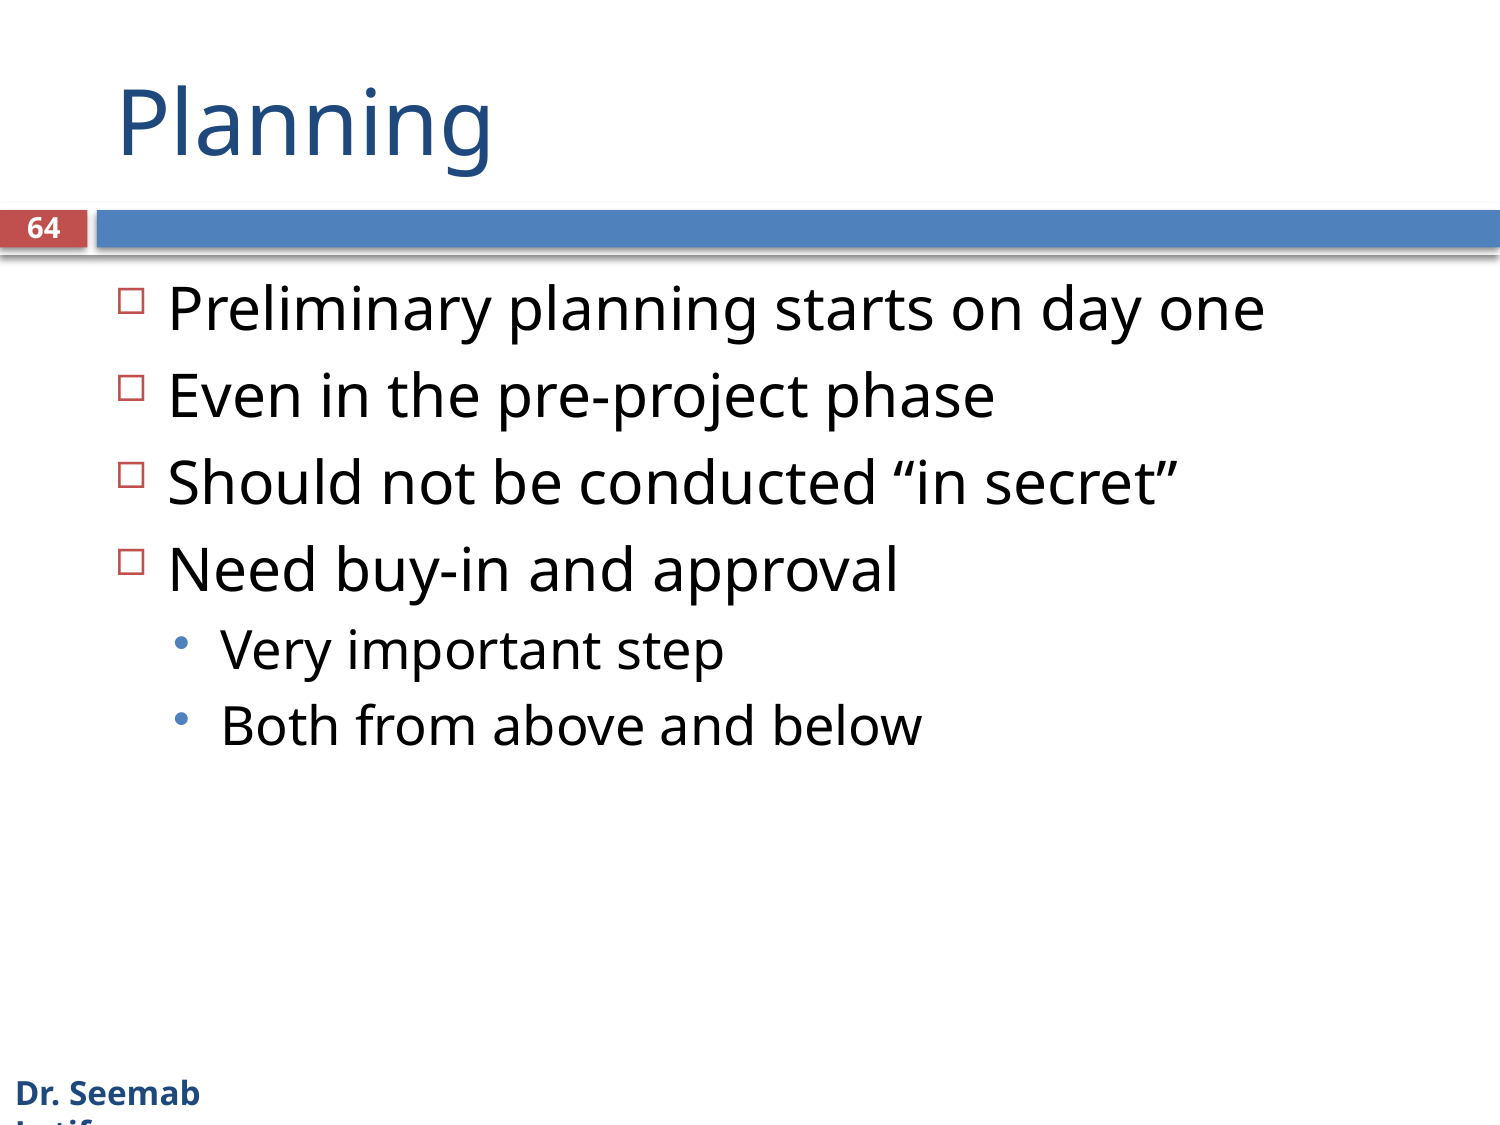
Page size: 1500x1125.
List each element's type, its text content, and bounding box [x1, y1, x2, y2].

list Preliminary planning starts on day one Even in the pre-project phase Should not be conducted “in secret” Need buy-in and approval Very important step Both from above and below [100, 262, 1438, 1005]
title Planning [100, 37, 1438, 200]
slide_number 64 [0, 208, 88, 249]
